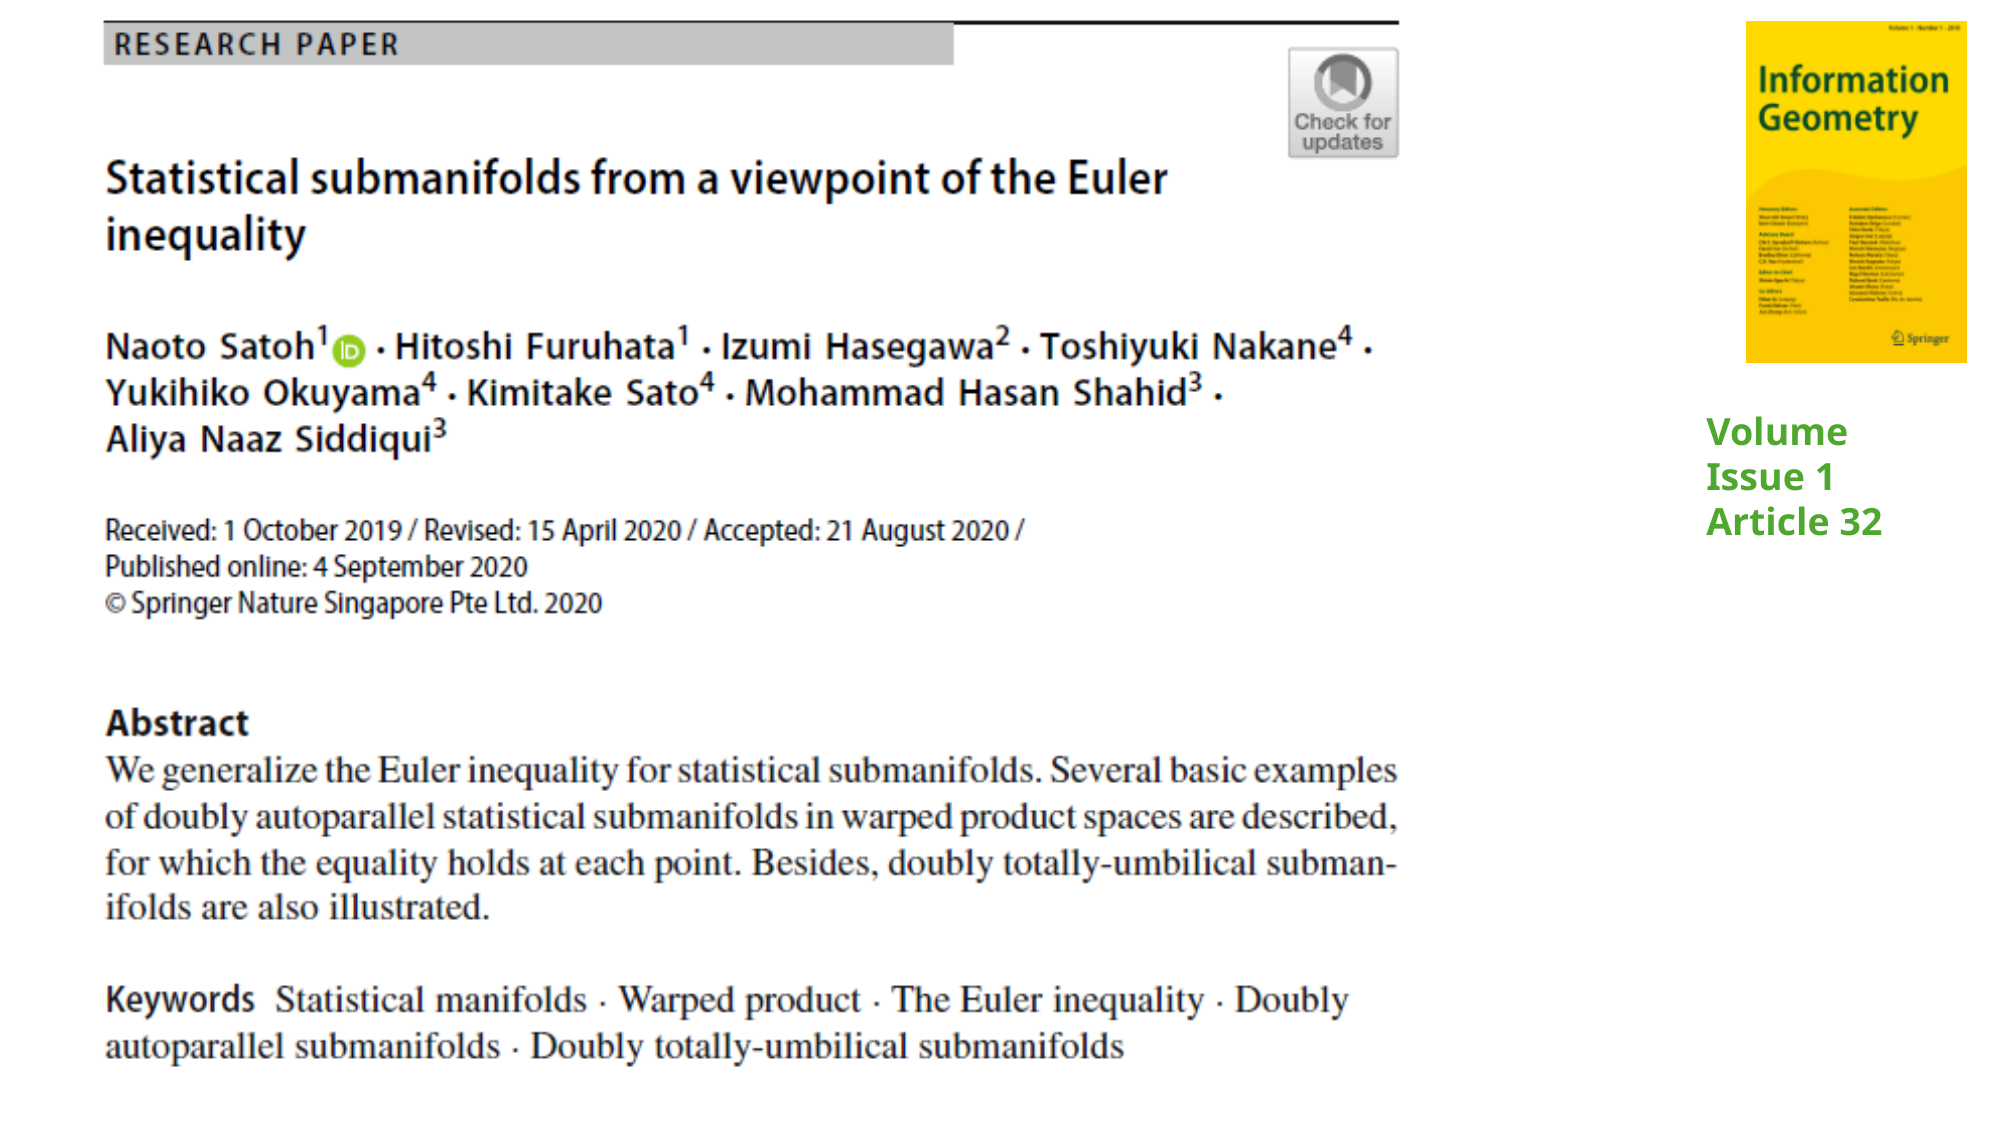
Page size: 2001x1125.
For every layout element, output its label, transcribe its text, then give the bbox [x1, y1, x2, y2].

picture [74, 0, 1468, 1086]
text_box Volume 4 Issue 1 Article 32 [1691, 400, 2000, 551]
picture [1746, 21, 1968, 363]
